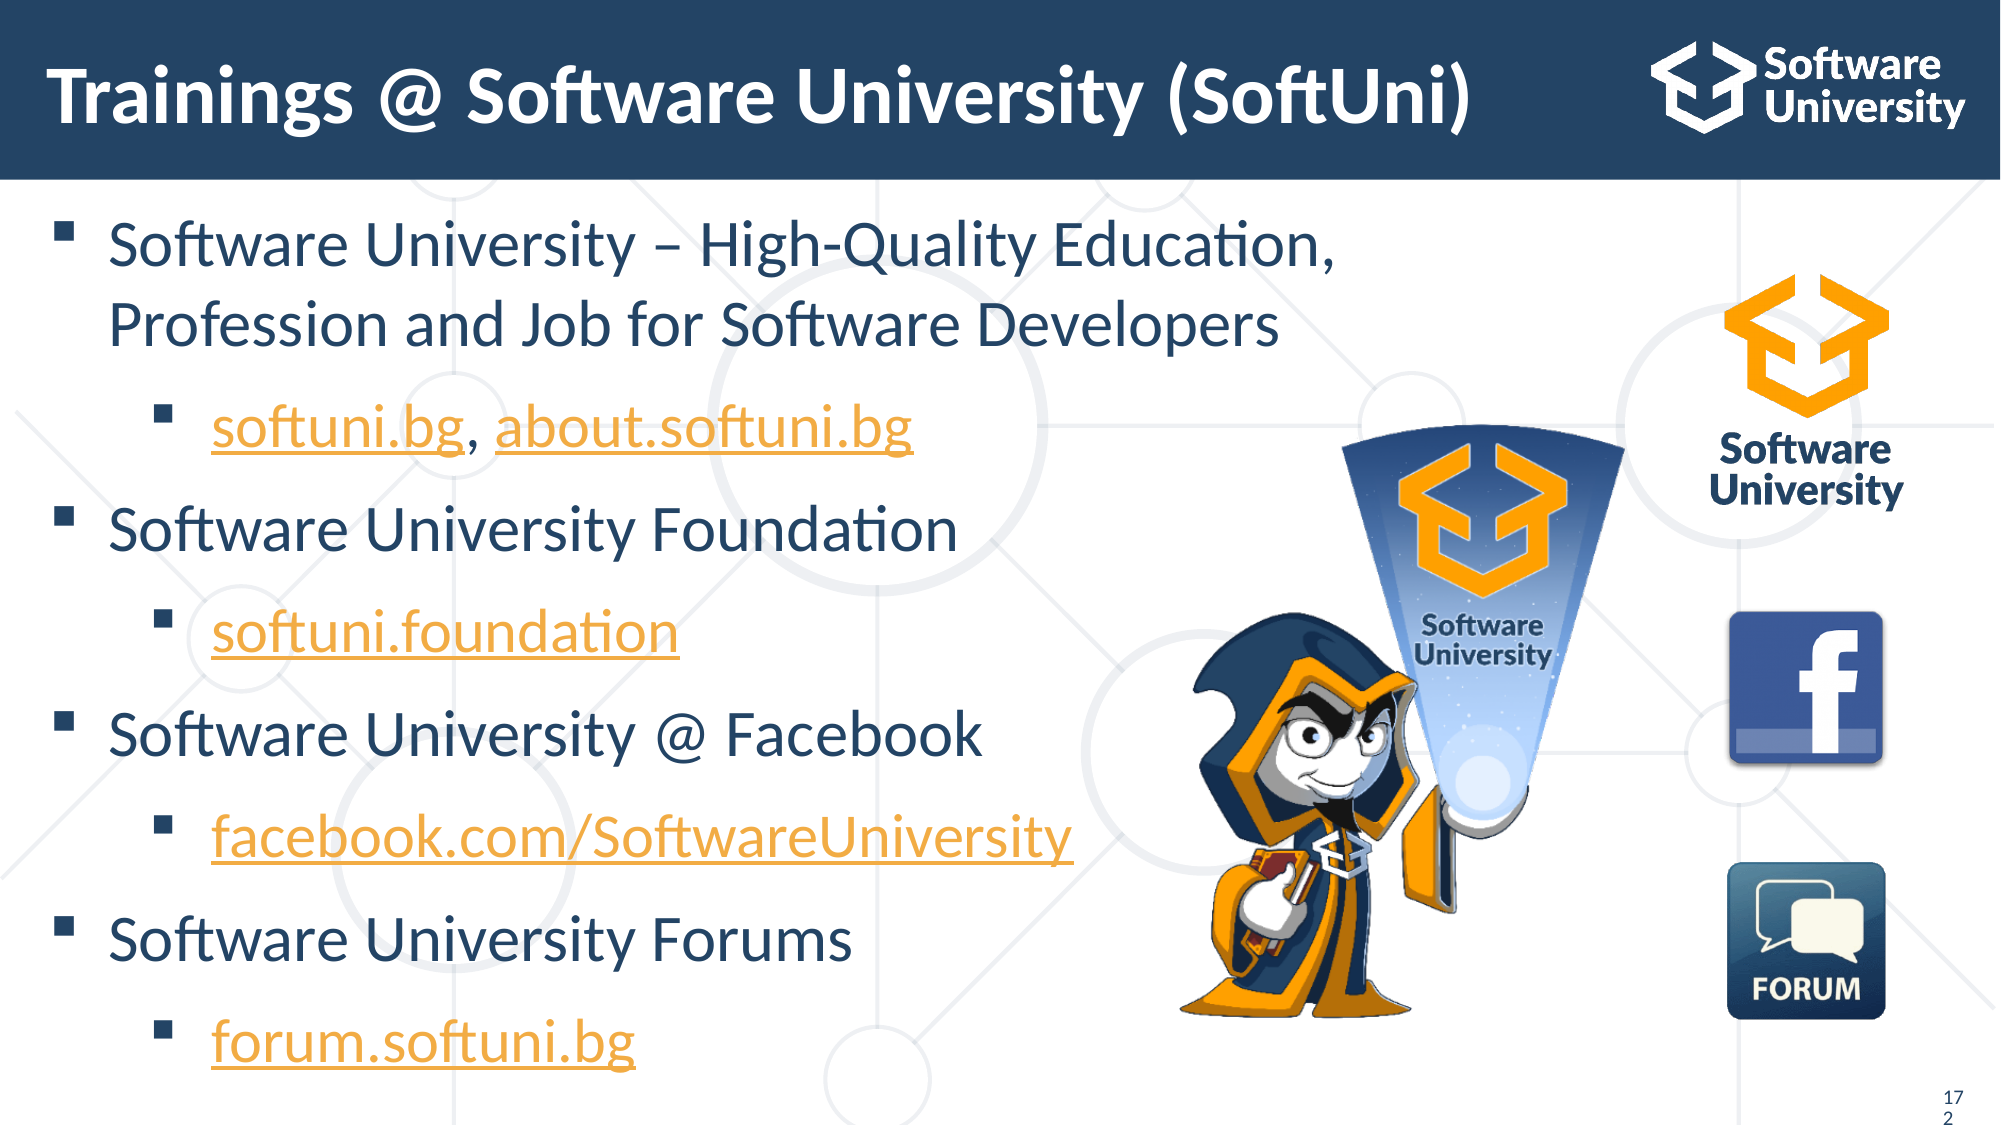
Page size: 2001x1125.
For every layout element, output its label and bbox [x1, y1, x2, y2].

picture [1708, 274, 1904, 517]
title [28, 17, 1627, 163]
list [31, 193, 1458, 1094]
slide_number [1927, 1067, 1989, 1117]
picture [1458, 423, 1627, 1020]
picture [1651, 41, 1966, 134]
picture [1723, 605, 1889, 773]
picture [1726, 861, 1886, 1020]
